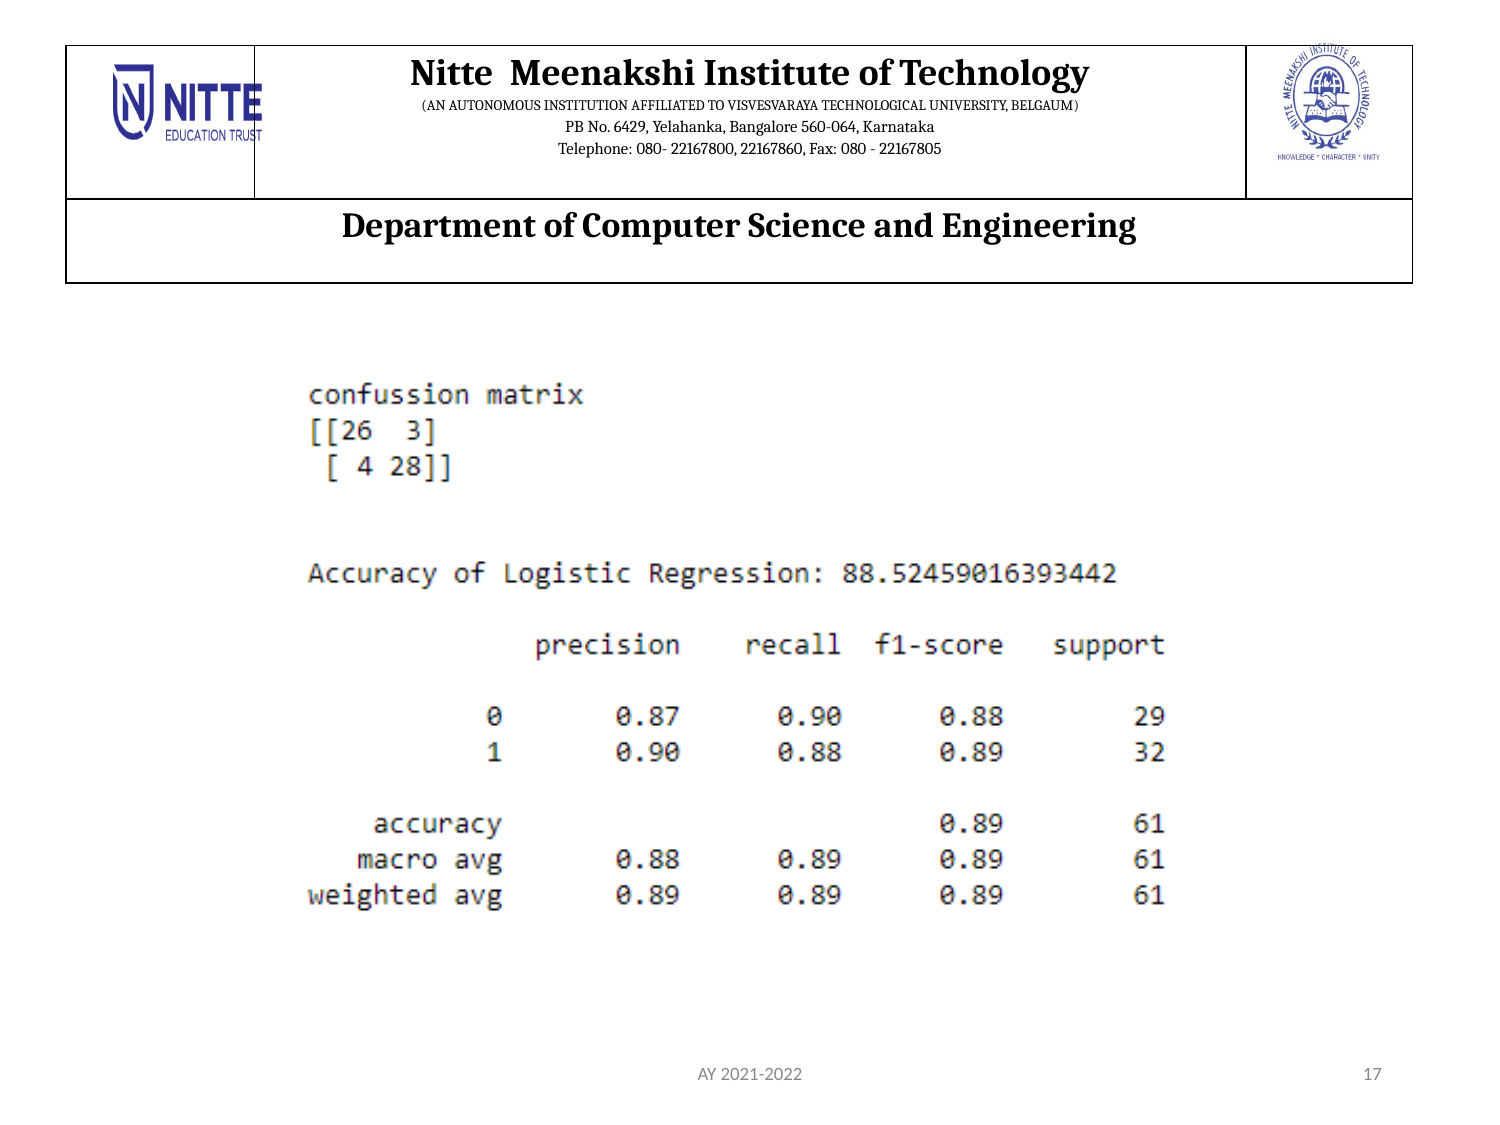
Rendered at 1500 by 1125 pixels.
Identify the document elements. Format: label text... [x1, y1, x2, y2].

picture [112, 60, 263, 142]
table_header [67, 46, 254, 198]
picture [277, 374, 1223, 951]
table_header [1247, 46, 1412, 198]
footer AY 2021-2022 [496, 1042, 1004, 1103]
slide_number 17 [1059, 1042, 1397, 1103]
picture [1274, 37, 1381, 165]
table_cell Department of Computer Science and Engineering [67, 200, 1412, 282]
table_header Nitte Meenakshi Institute of Technology (AN AUTONOMOUS INSTITUTION AFFILIATED TO VISVESVARAYA TECHNOLOGICAL UNIVERSITY, BELGAUM) PB No. 6429, Yelahanka, Bangalore 560-064, Karnataka Telephone: 080- 22167800, 22167860, Fax: 080 - 22167805 [255, 46, 1245, 198]
